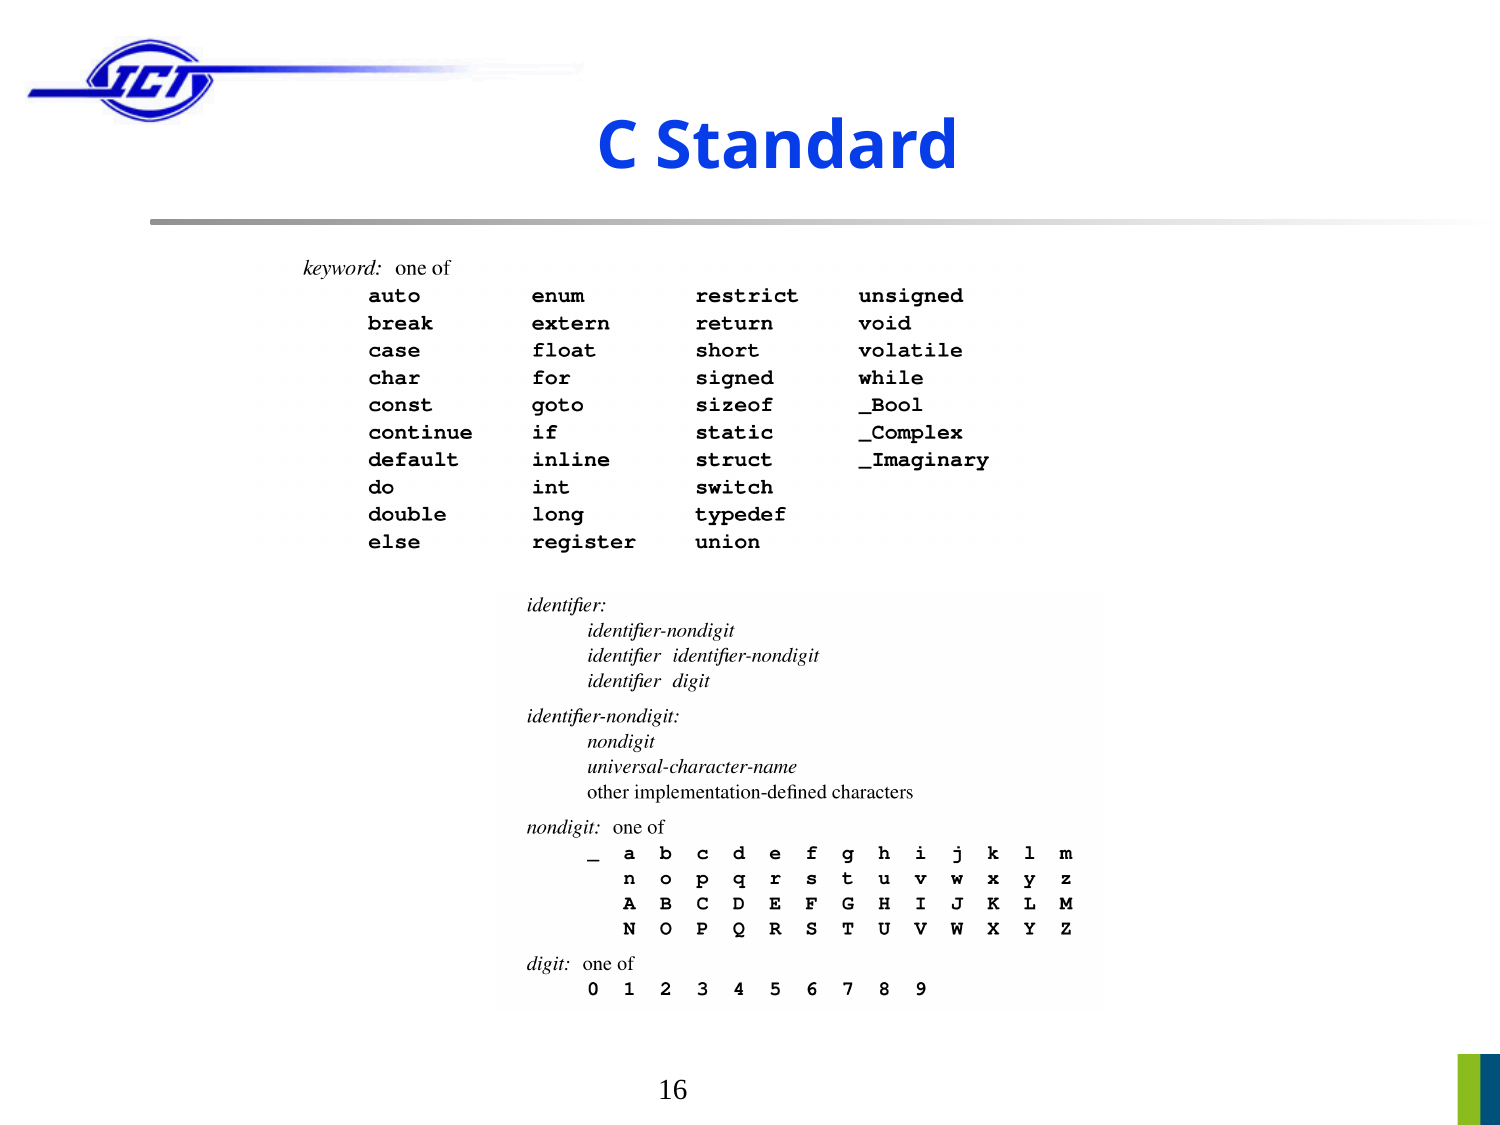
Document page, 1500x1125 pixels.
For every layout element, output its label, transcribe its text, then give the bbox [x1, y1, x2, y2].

picture [489, 585, 1105, 1013]
picture [24, 36, 600, 125]
picture [253, 247, 1023, 561]
title C Standard [159, 66, 1397, 217]
